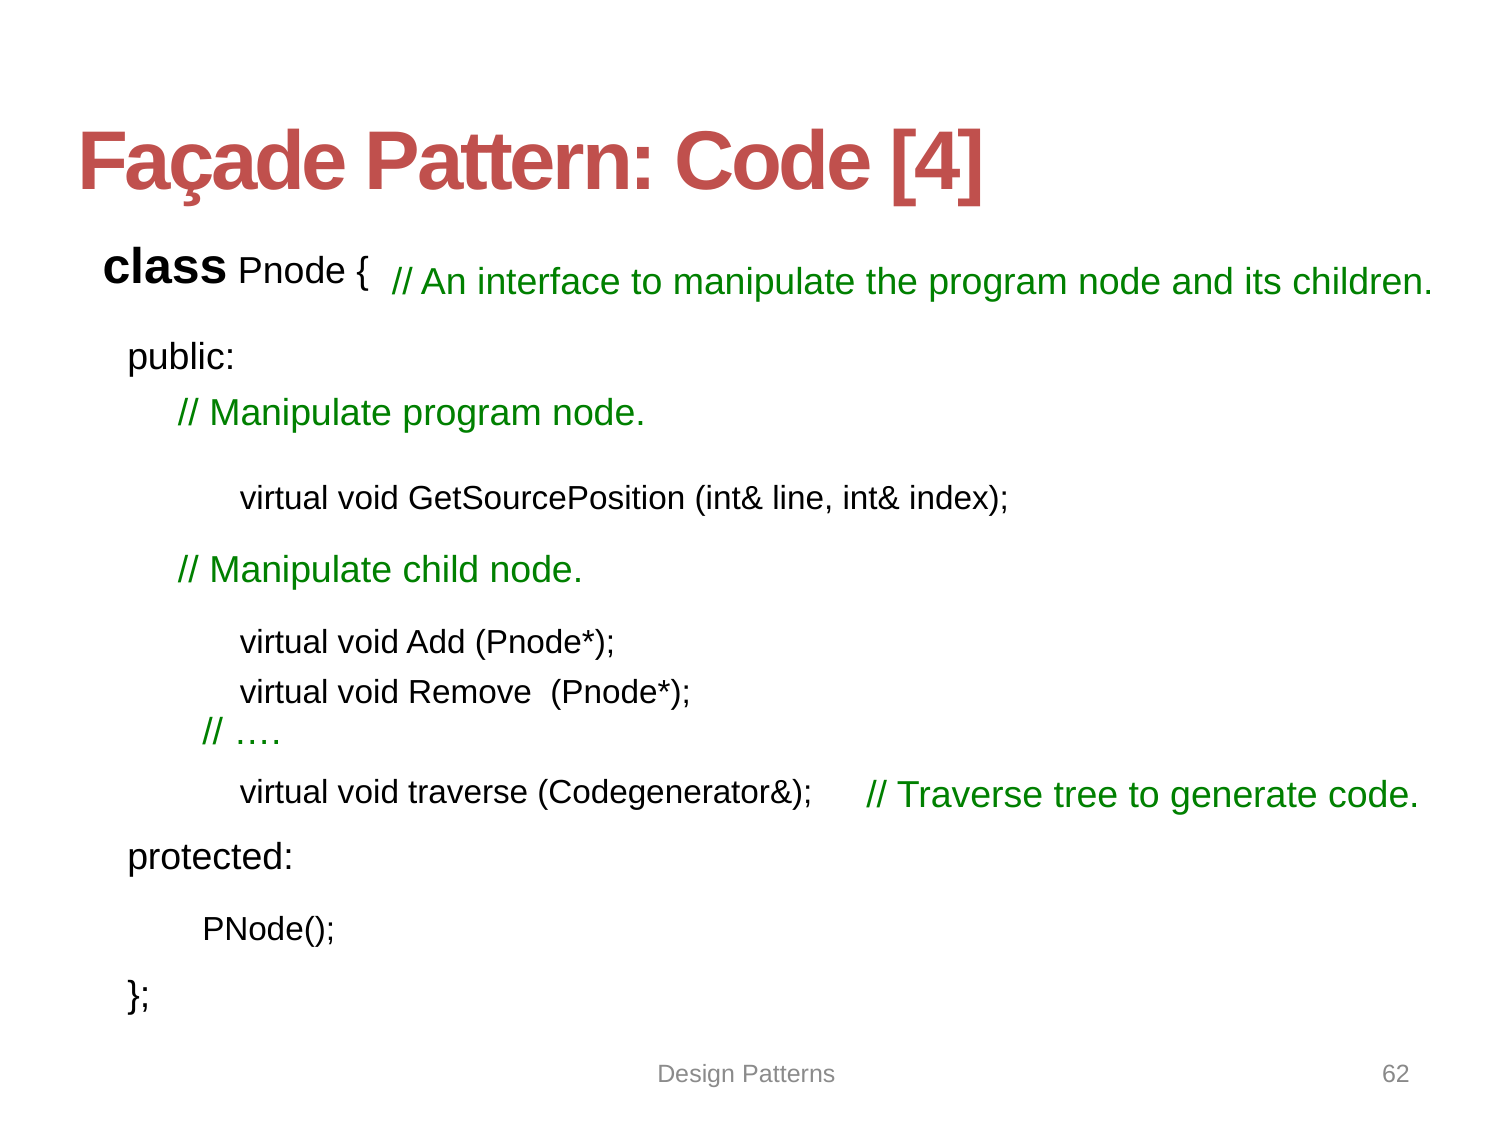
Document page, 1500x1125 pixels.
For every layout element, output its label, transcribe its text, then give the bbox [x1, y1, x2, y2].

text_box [149, 537, 1001, 761]
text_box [149, 762, 1437, 826]
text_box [112, 824, 676, 1026]
text_box // An interface to manipulate the program node and its children. [377, 249, 1449, 310]
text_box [149, 380, 1188, 532]
text_box public: [112, 324, 500, 388]
list class Pnode { [87, 237, 713, 306]
title Façade Pattern: Code [4] [62, 87, 1413, 225]
footer Design Patterns [512, 1042, 988, 1103]
slide_number 62 [1074, 1042, 1425, 1103]
